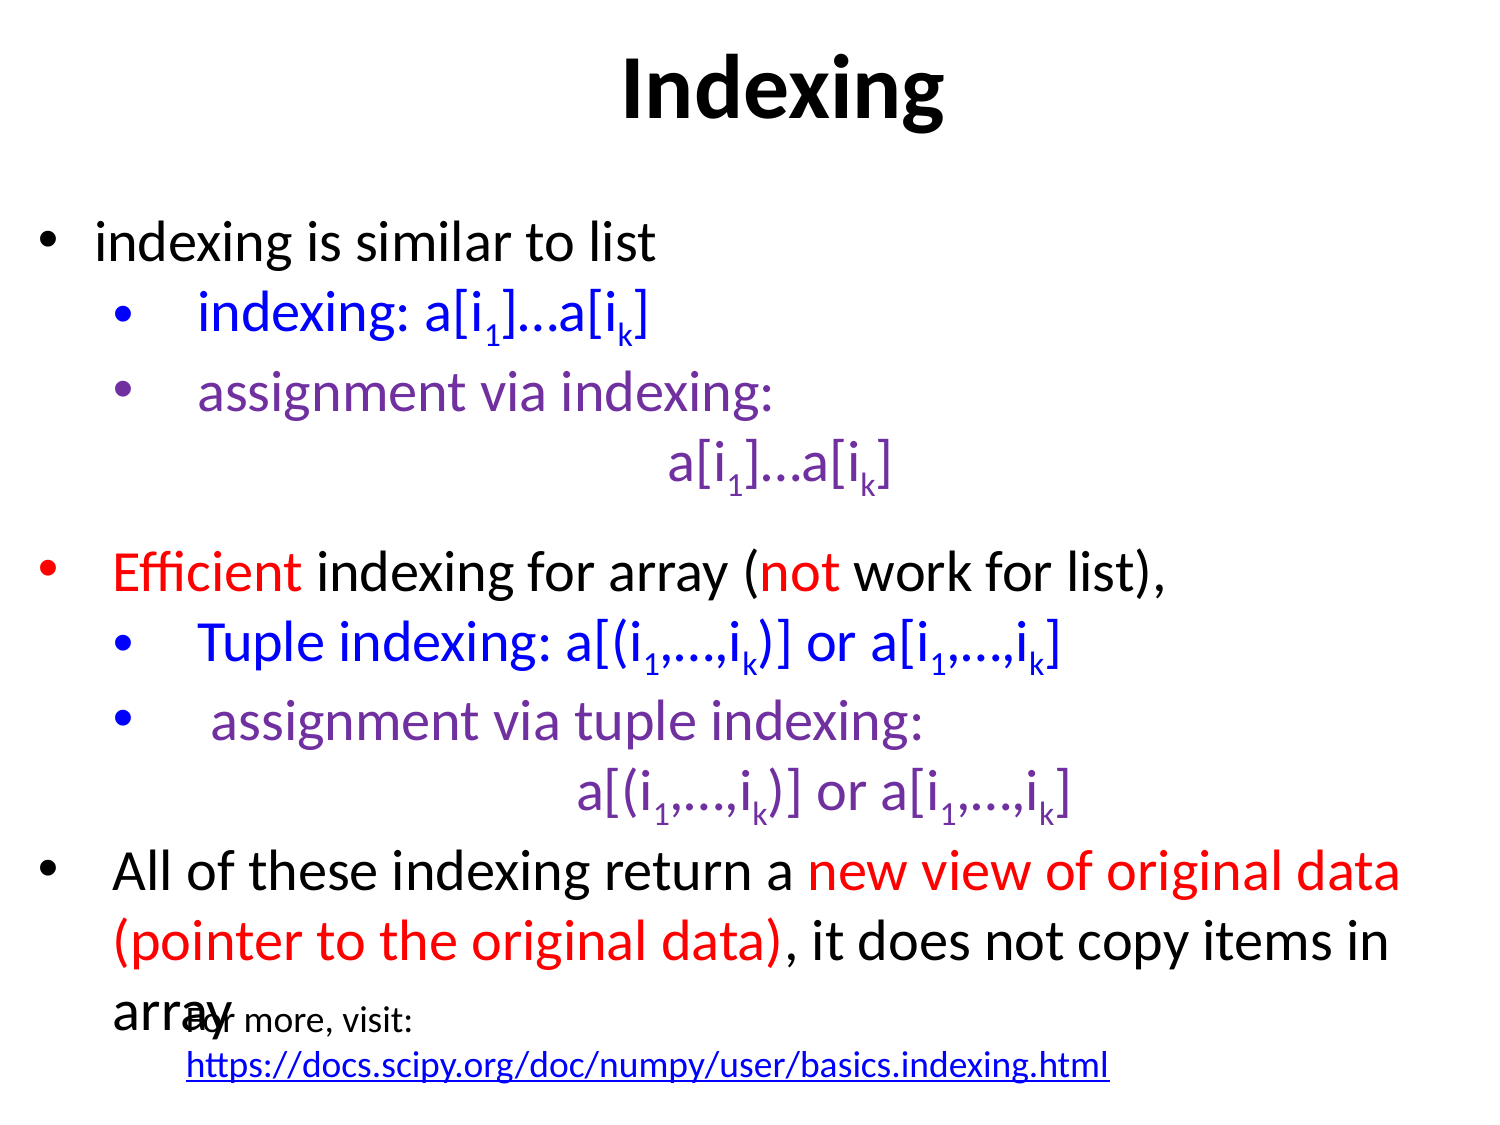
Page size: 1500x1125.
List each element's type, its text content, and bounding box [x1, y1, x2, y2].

text_box Indexing [584, 19, 961, 145]
text_box For more, visit: https://docs.scipy.org/doc/numpy/user/basics.indexing.html [171, 987, 1211, 1093]
text_box indexing is similar to list indexing: a[i1]…a[ik] assignment via indexing: a[i1]…a[ik] Efficient indexing for array (not work for list), Tuple indexing: a[(i1,…,ik)] or a[i1,…,ik] assignment via tuple indexing: a[(i1,…,ik)] or a[i1,…,ik] All of these indexing return a new view of original data (pointer to the original data), it does not copy items in array [23, 196, 1463, 1120]
